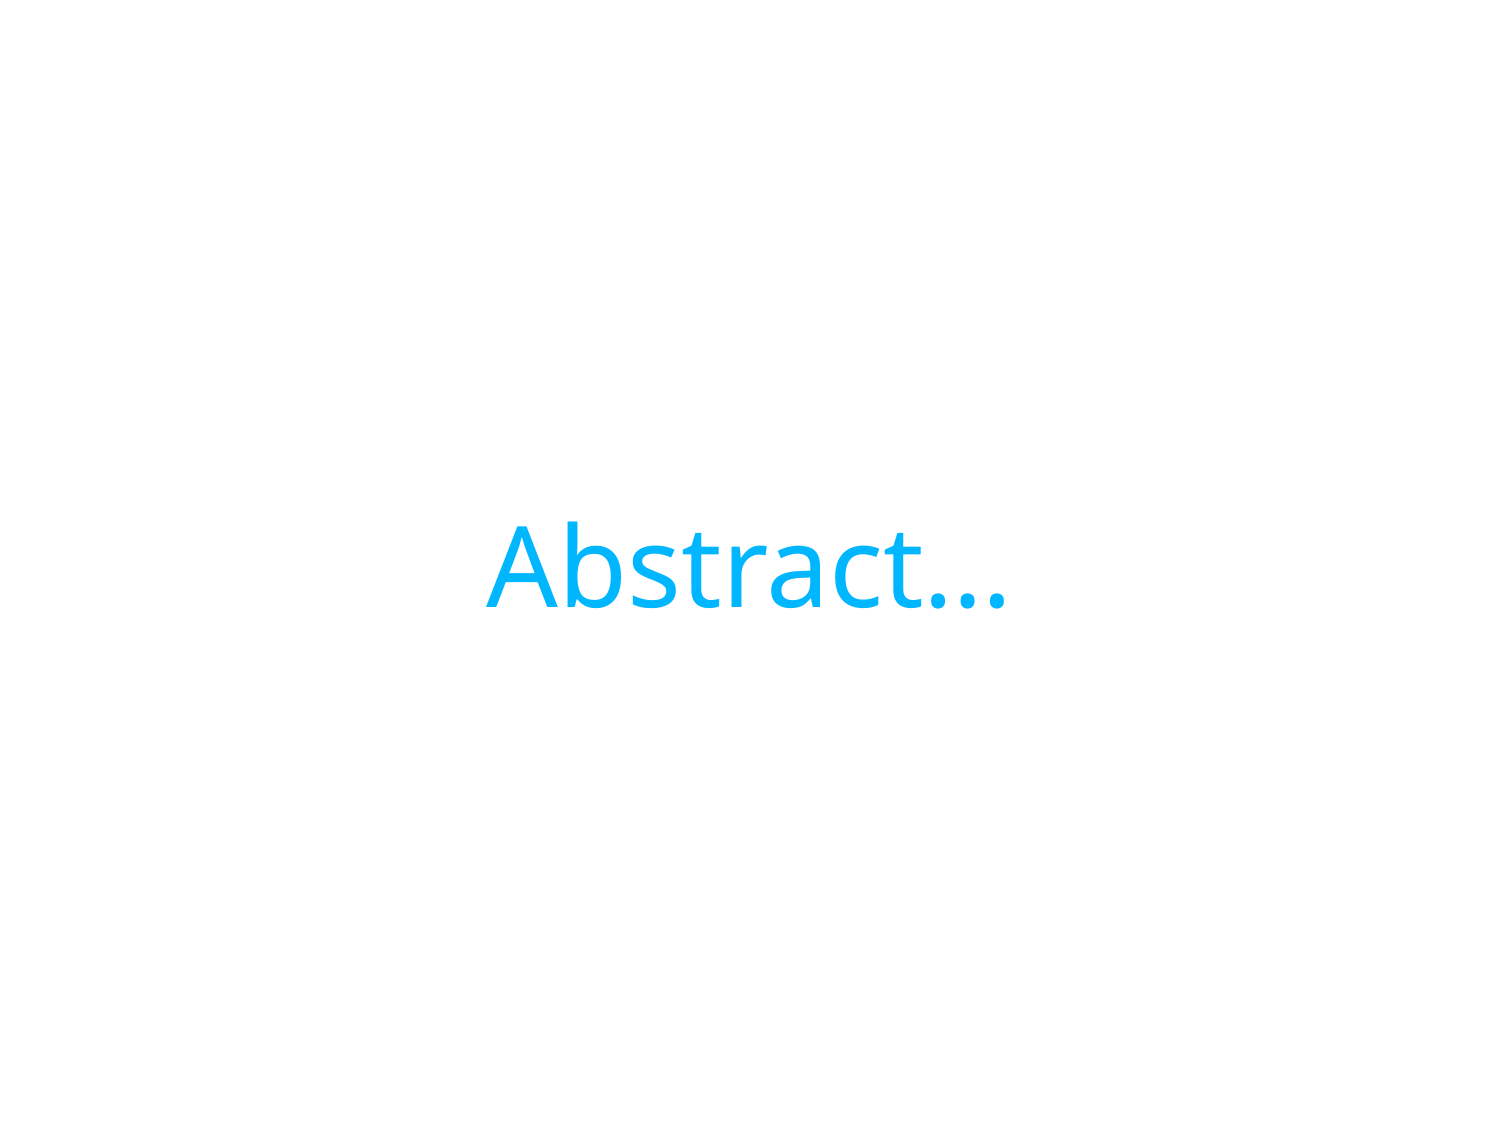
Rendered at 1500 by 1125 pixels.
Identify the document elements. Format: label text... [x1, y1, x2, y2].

title Abstract… [159, 208, 1341, 917]
